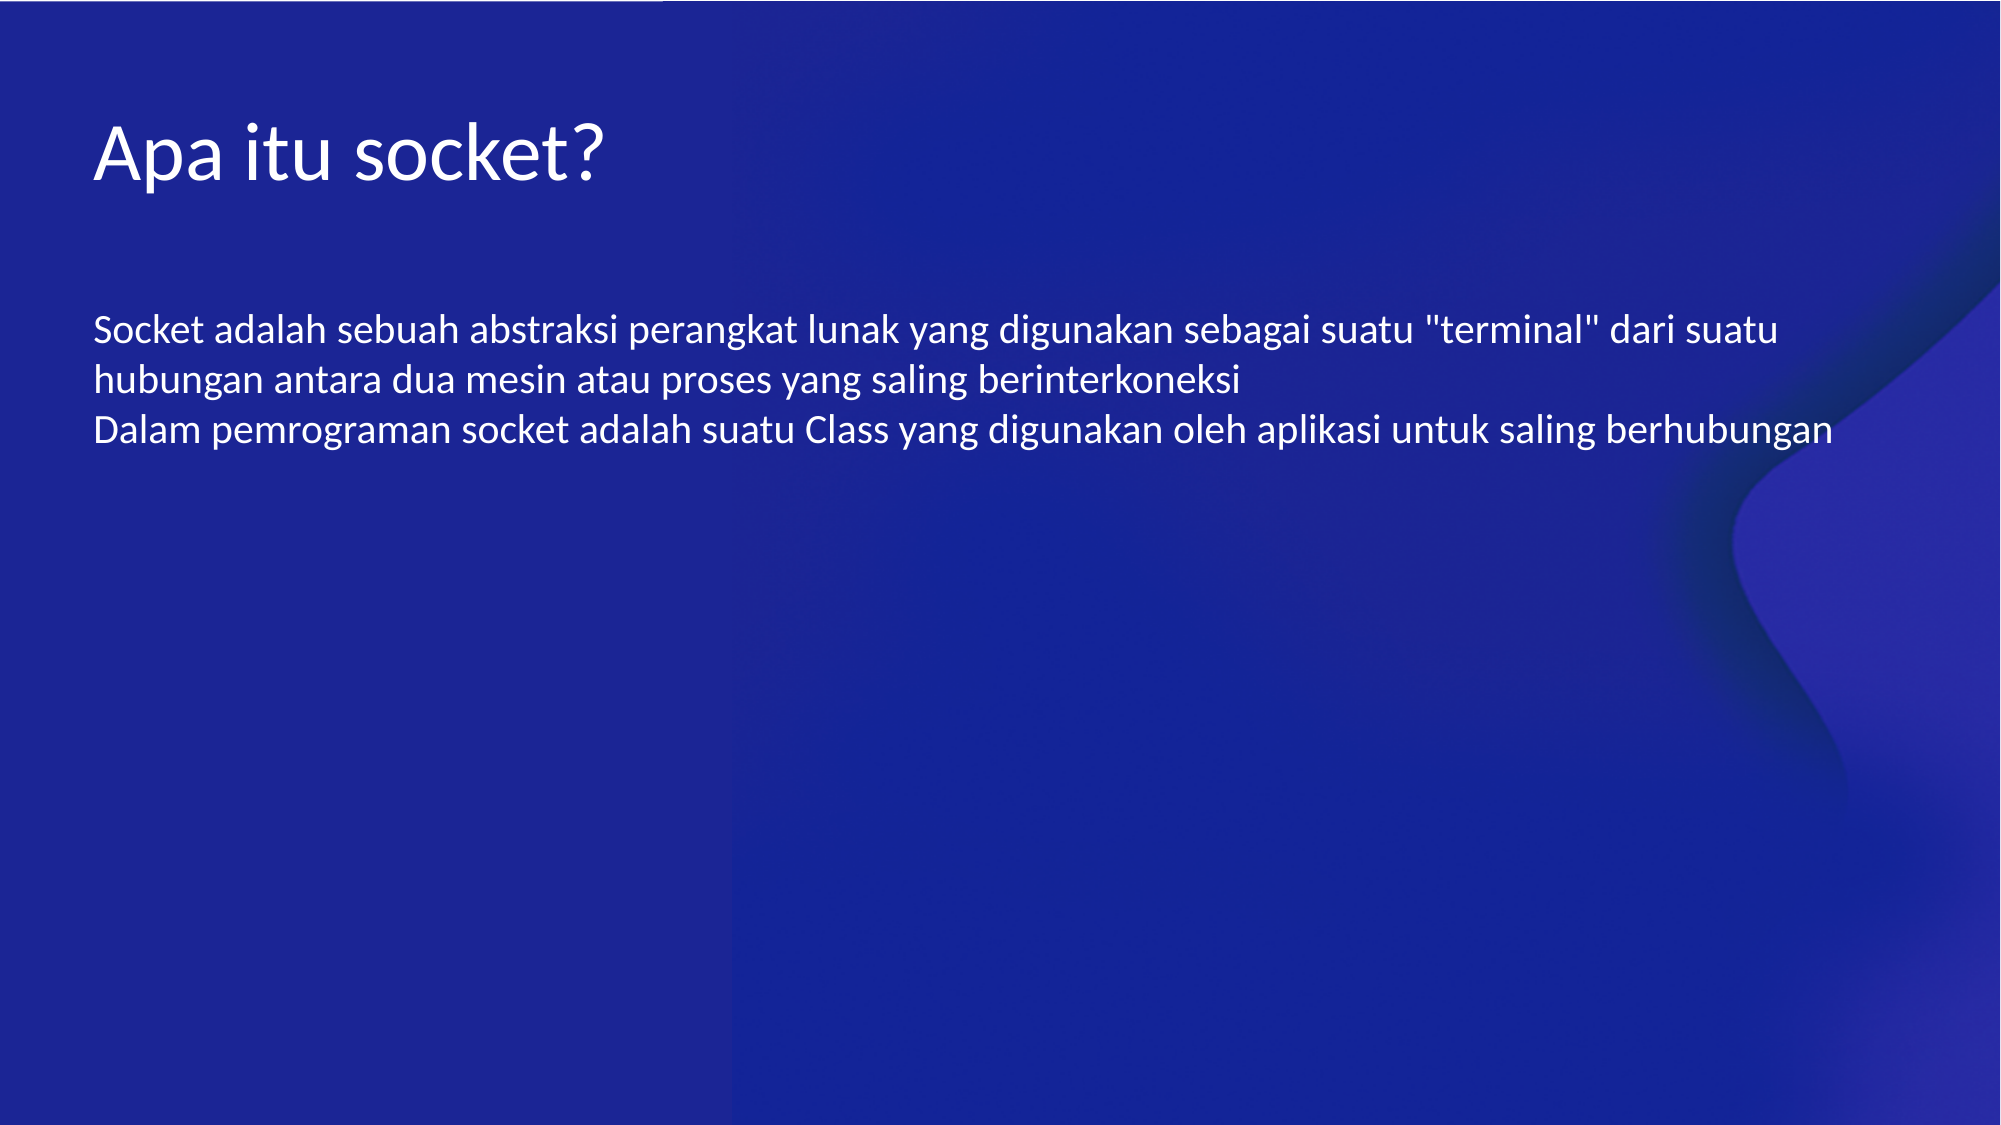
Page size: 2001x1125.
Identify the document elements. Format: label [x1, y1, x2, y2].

text_box [0, 1, 2000, 1125]
